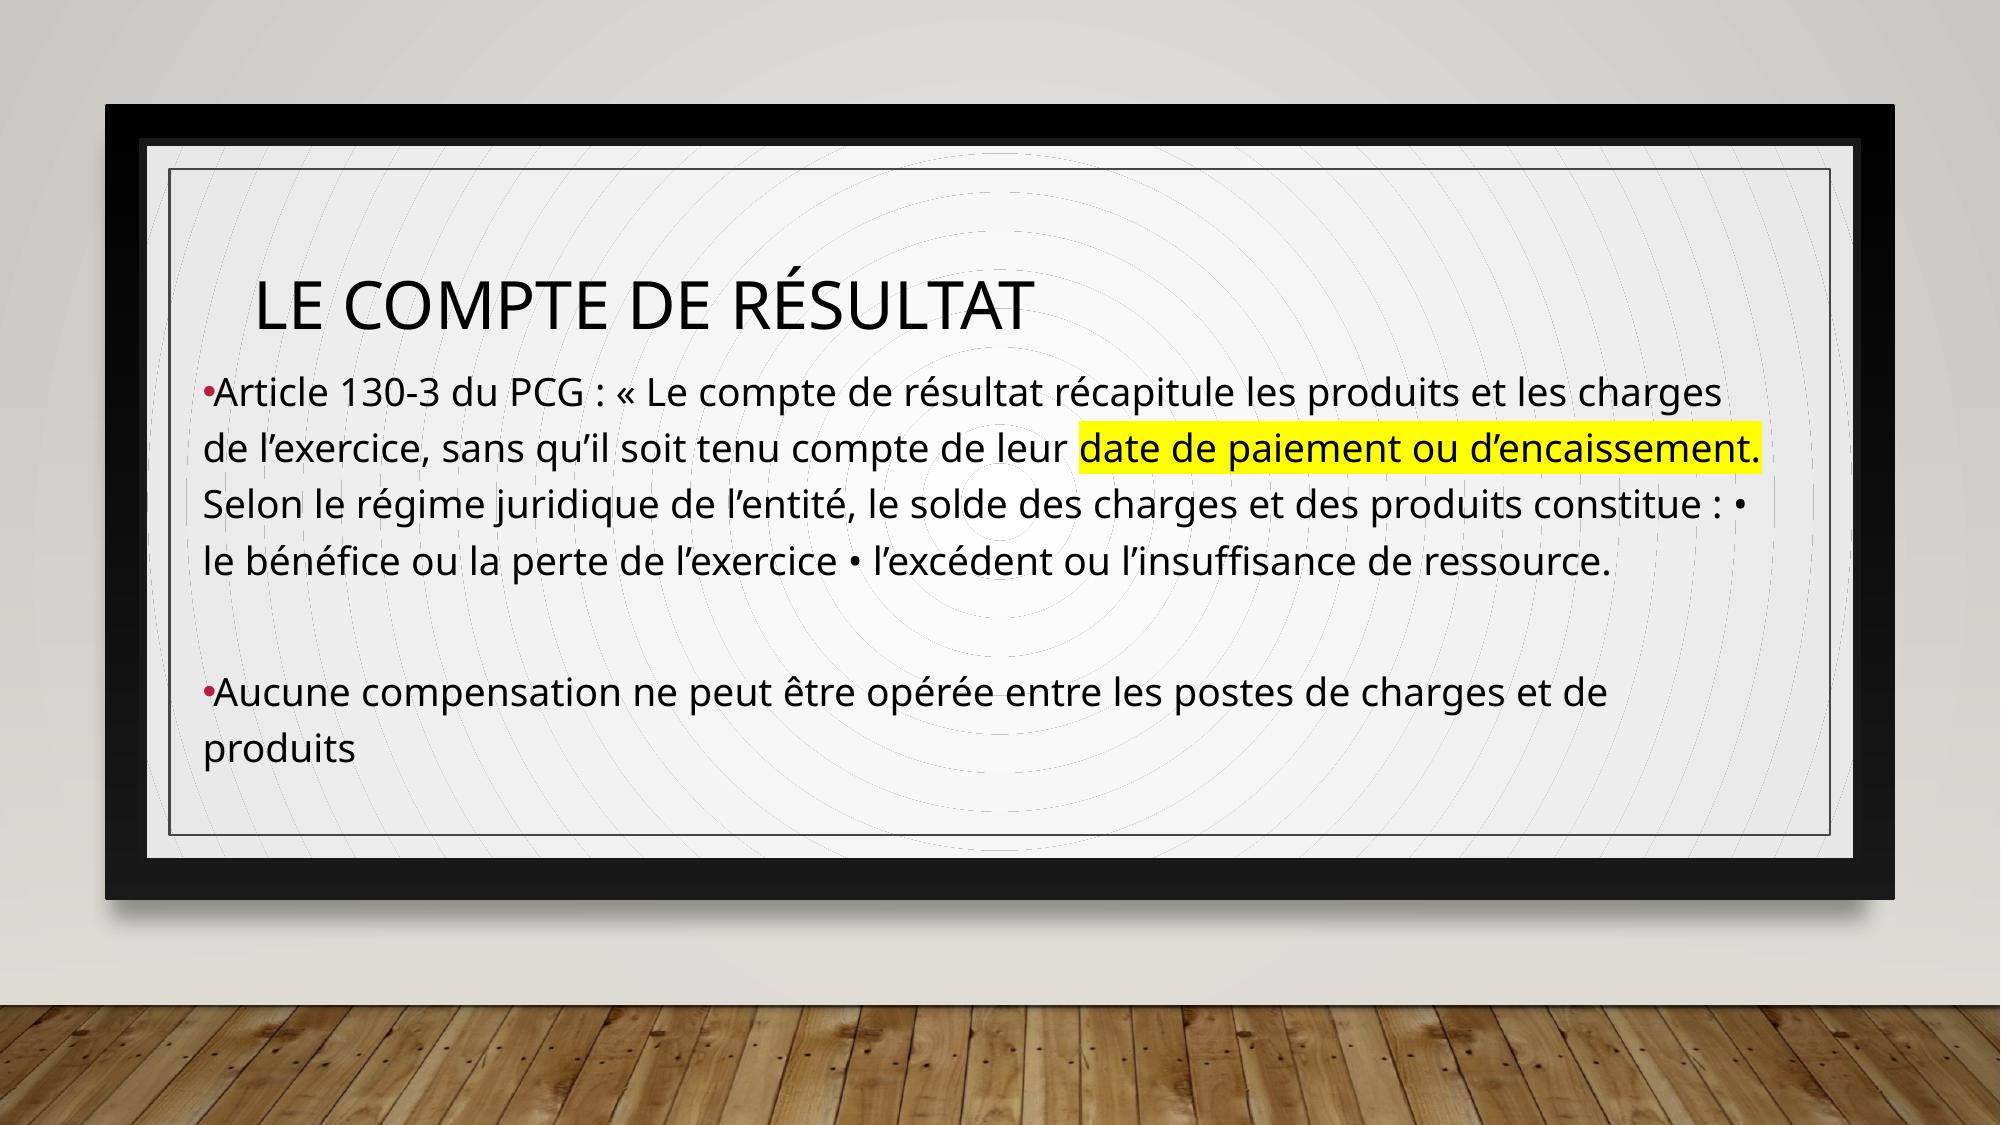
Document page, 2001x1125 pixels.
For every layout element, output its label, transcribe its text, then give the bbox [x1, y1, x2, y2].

title Le compte de résultat [238, 225, 1781, 350]
text_box Article 130-3 du PCG : « Le compte de résultat récapitule les produits et les charges de l’exercice, sans qu’il soit tenu compte de leur date de paiement ou d’encaissement. Selon le régime juridique de l’entité, le solde des charges et des produits constitue : • le bénéfice ou la perte de l’exercice • l’excédent ou l’insuffisance de ressource. Aucune compensation ne peut être opérée entre les postes de charges et de produits [187, 350, 1781, 631]
picture [0, 1004, 2000, 1125]
text_box [91, 631, 1945, 964]
text_box [168, 168, 1831, 631]
text_box [105, 104, 1895, 631]
text_box [0, 0, 2000, 330]
text_box [0, 330, 2000, 1004]
text_box [142, 141, 1858, 631]
